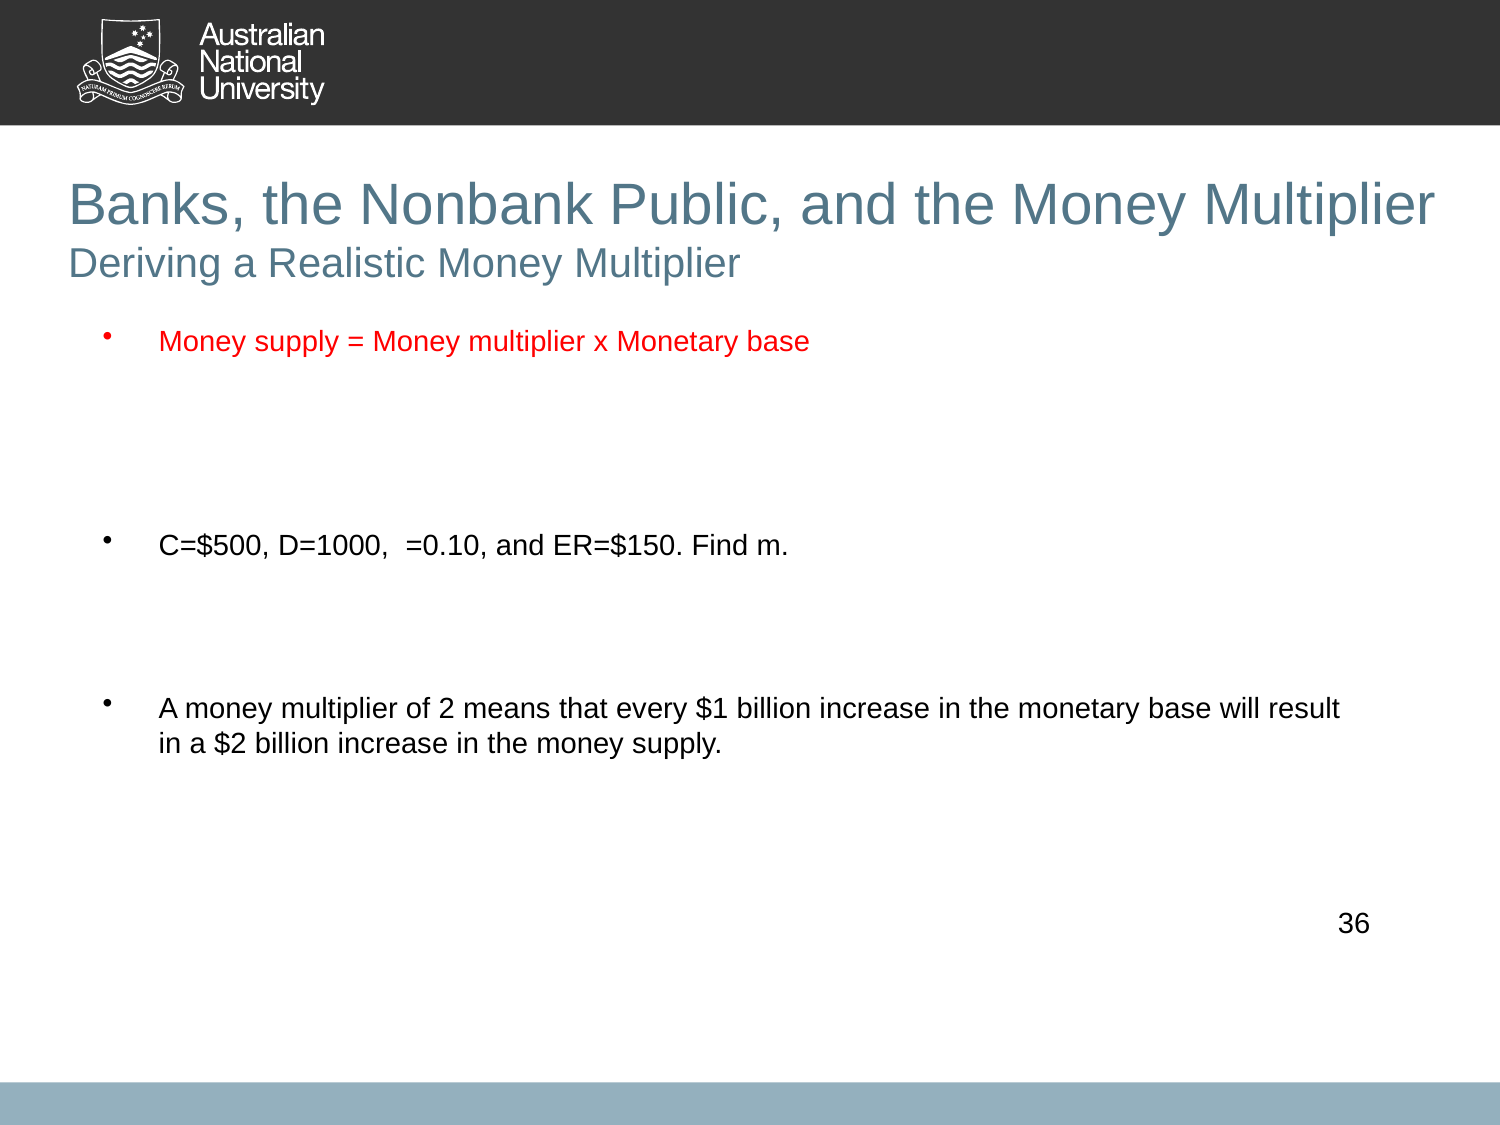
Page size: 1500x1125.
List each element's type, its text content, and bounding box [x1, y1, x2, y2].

title Banks, the Nonbank Public, and the Money Multiplier Deriving a Realistic Money Multiplier [53, 137, 1459, 315]
